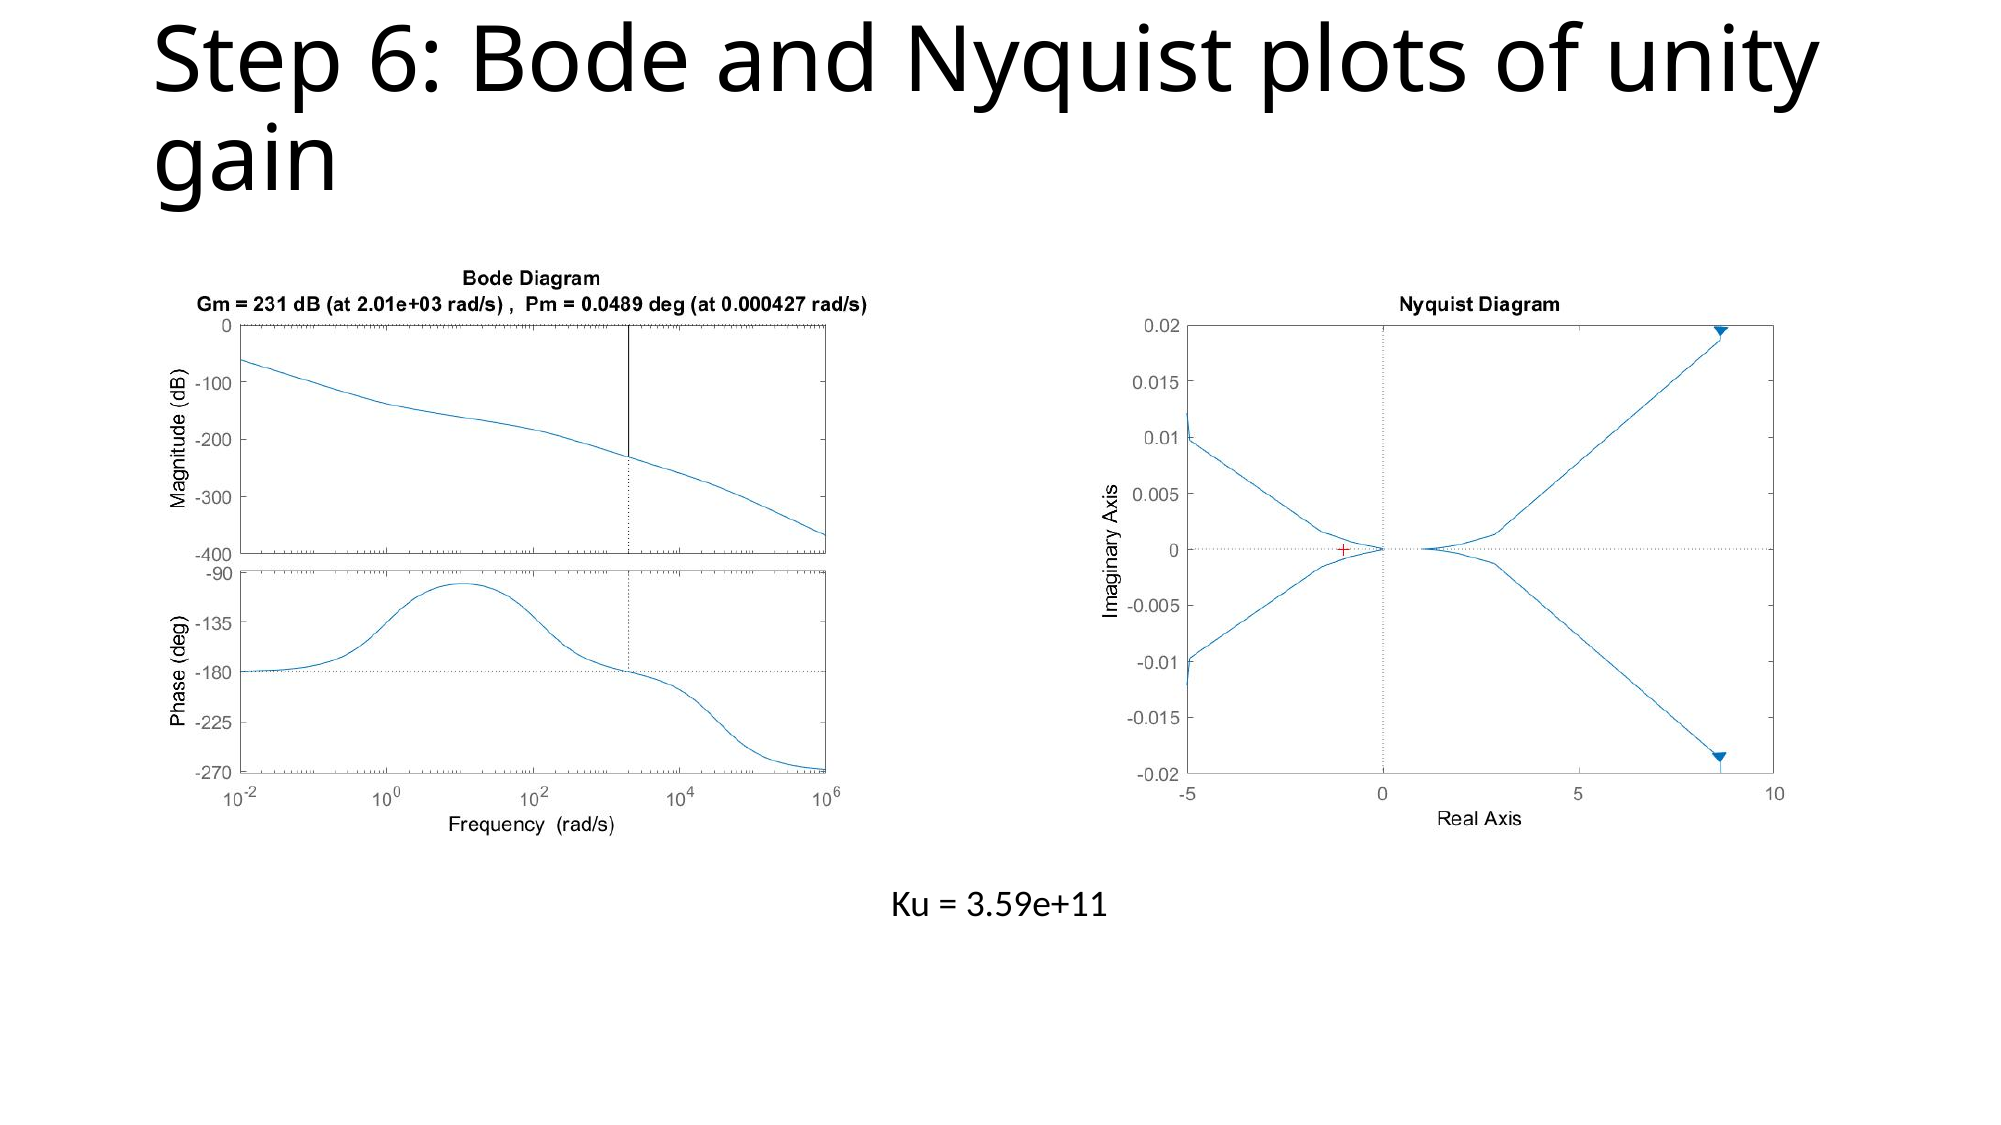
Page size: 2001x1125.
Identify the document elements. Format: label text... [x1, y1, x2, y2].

title Step 6: Bode and Nyquist plots of unity gain [137, 3, 1863, 221]
picture [1069, 253, 1848, 837]
text_box Ku = 3.59e+11 [876, 871, 1123, 932]
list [122, 253, 900, 837]
